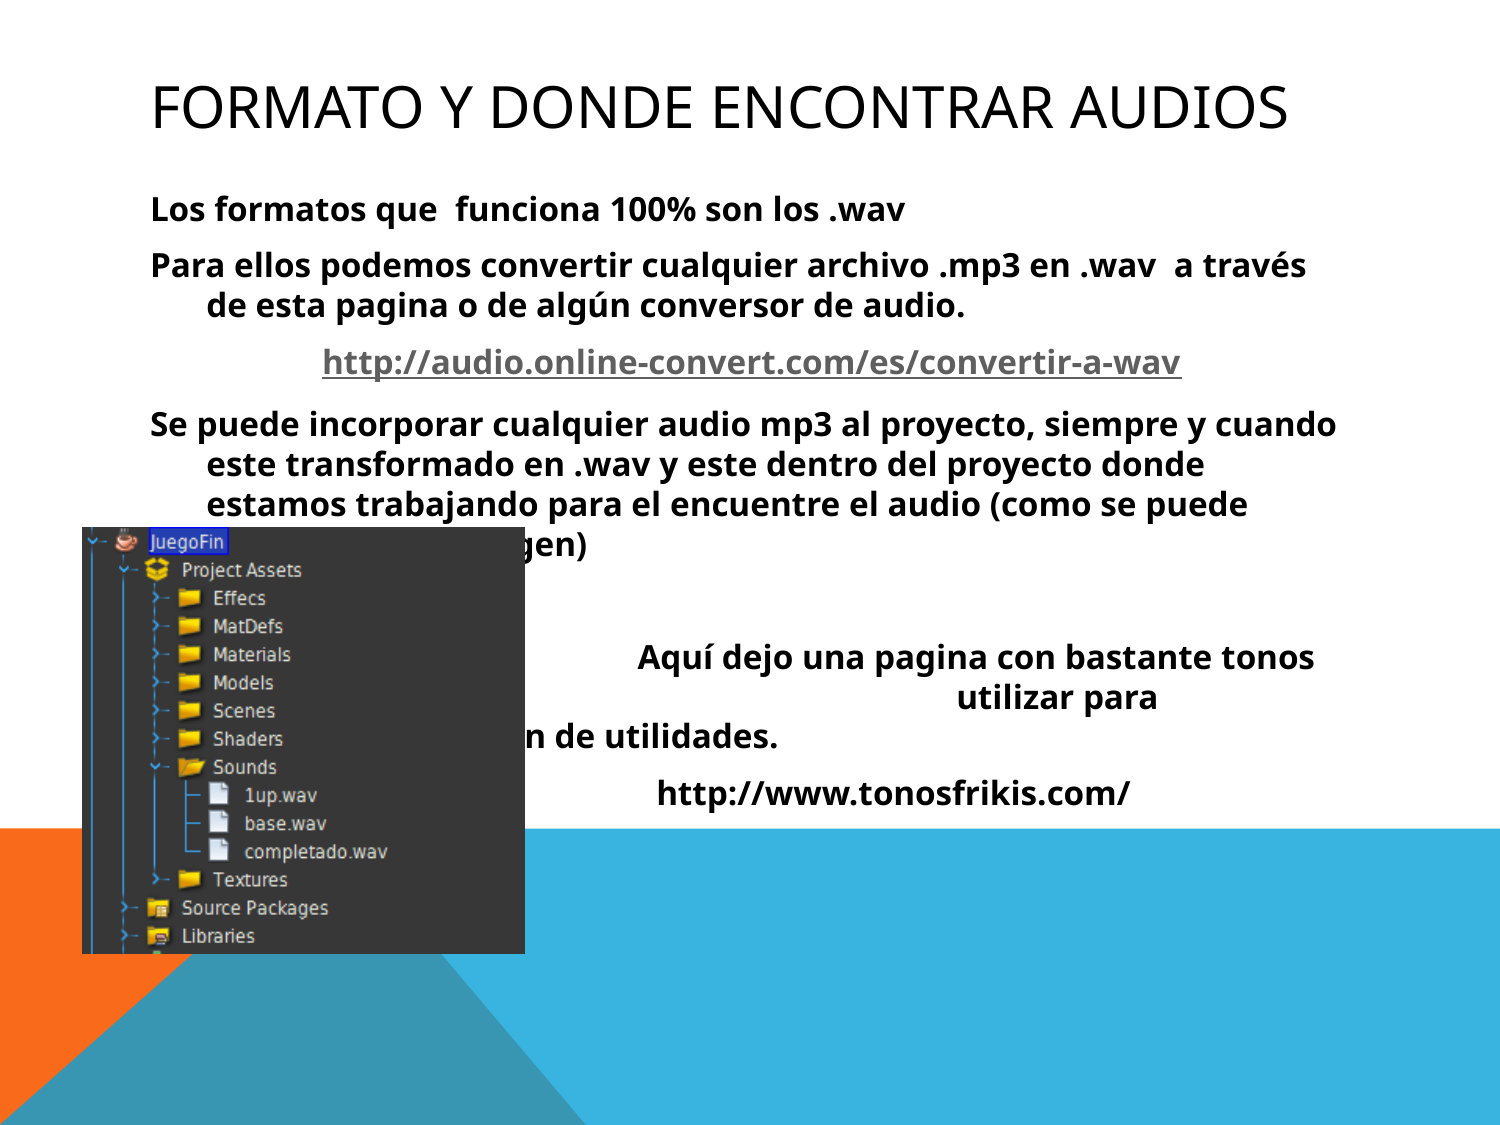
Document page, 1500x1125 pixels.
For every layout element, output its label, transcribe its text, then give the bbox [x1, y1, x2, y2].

list Los formatos que funciona 100% son los .wav Para ellos podemos convertir cualquier archivo .mp3 en .wav a través de esta pagina o de algún conversor de audio. http://audio.online-convert.com/es/convertir-a-wav Se puede incorporar cualquier audio mp3 al proyecto, siempre y cuando este transformado en .wav y este dentro del proyecto donde estamos trabajando para el encuentre el audio (como se puede observar en la imagen) Aquí dejo una pagina con bastante tonos que se puede utilizar para videojuegos o sin fin de utilidades. http://www.tonosfrikis.com/ [135, 180, 1369, 768]
picture [81, 526, 525, 954]
title Formato y donde Encontrar Audios [135, 60, 1369, 150]
